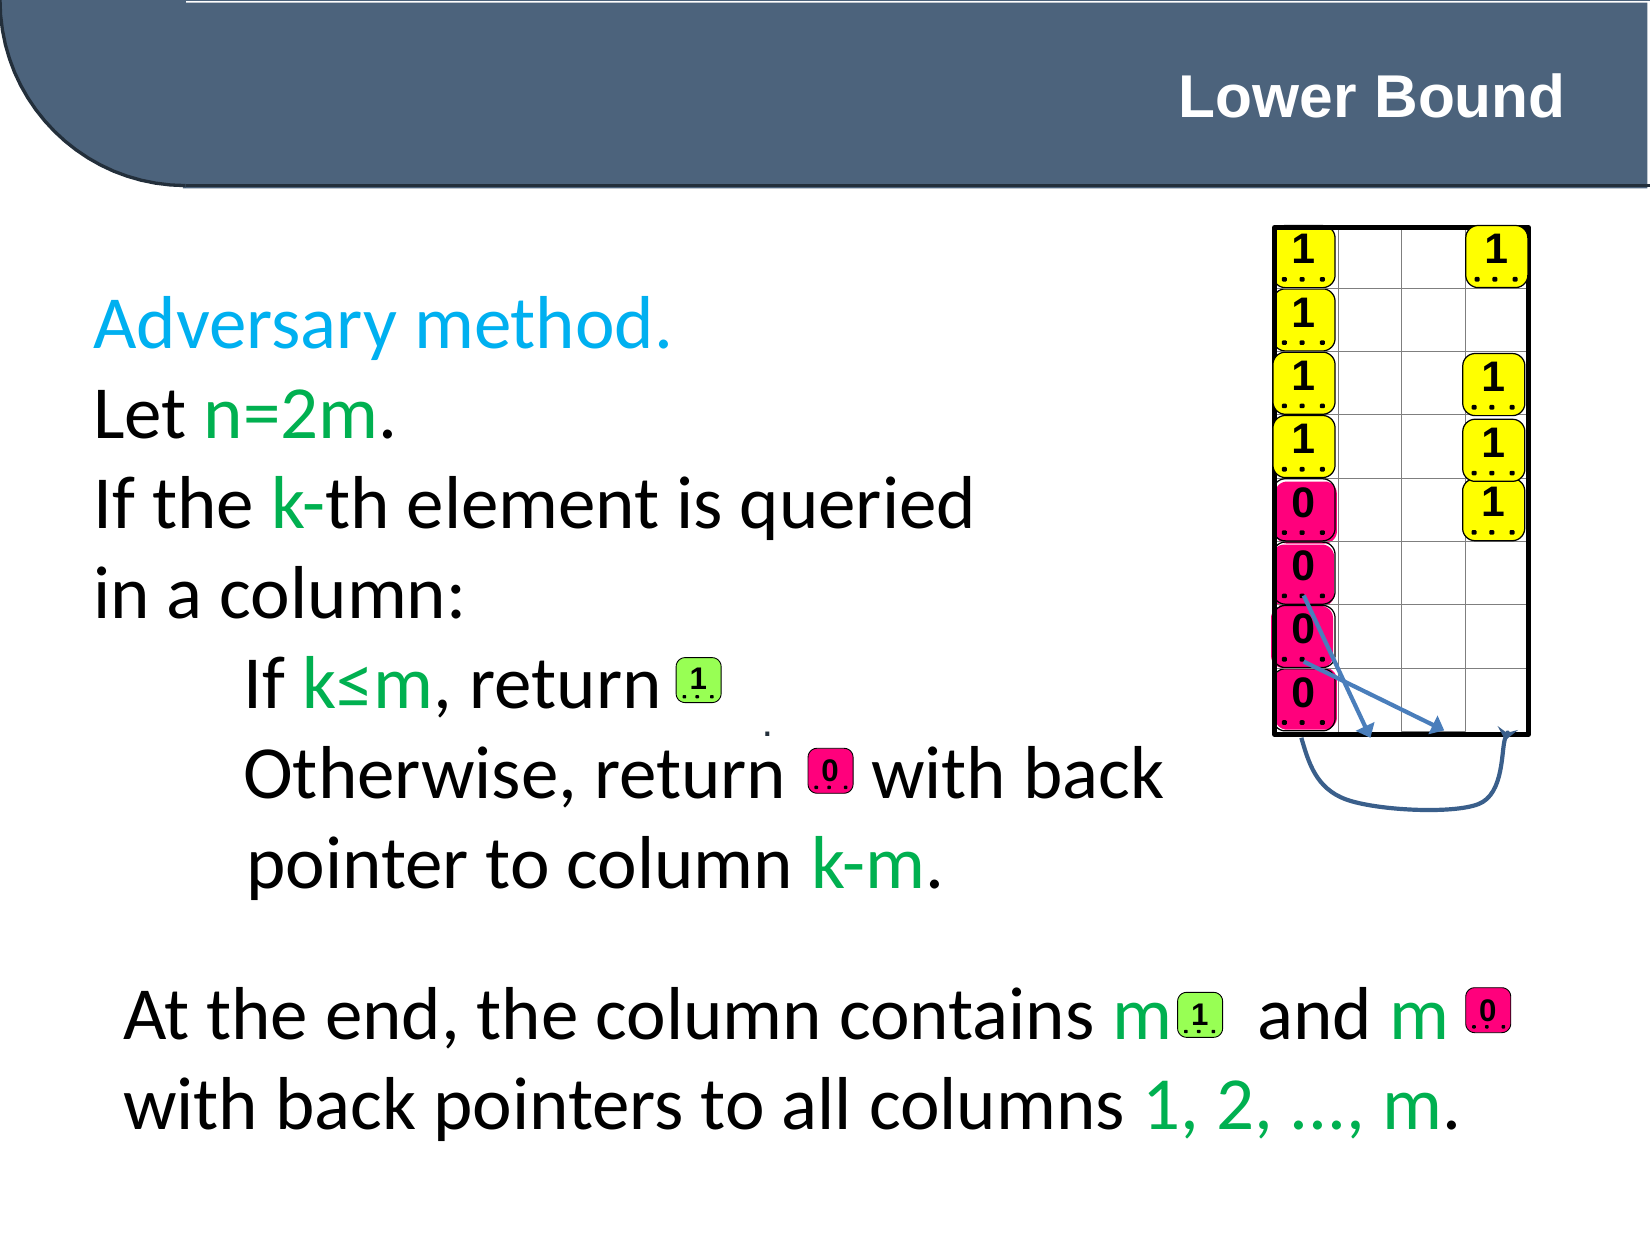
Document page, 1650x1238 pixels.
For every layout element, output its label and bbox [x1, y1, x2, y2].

text_box [78, 265, 1198, 911]
text_box [108, 957, 1550, 1152]
text_box [0, 0, 1650, 189]
text_box [1271, 224, 1531, 813]
